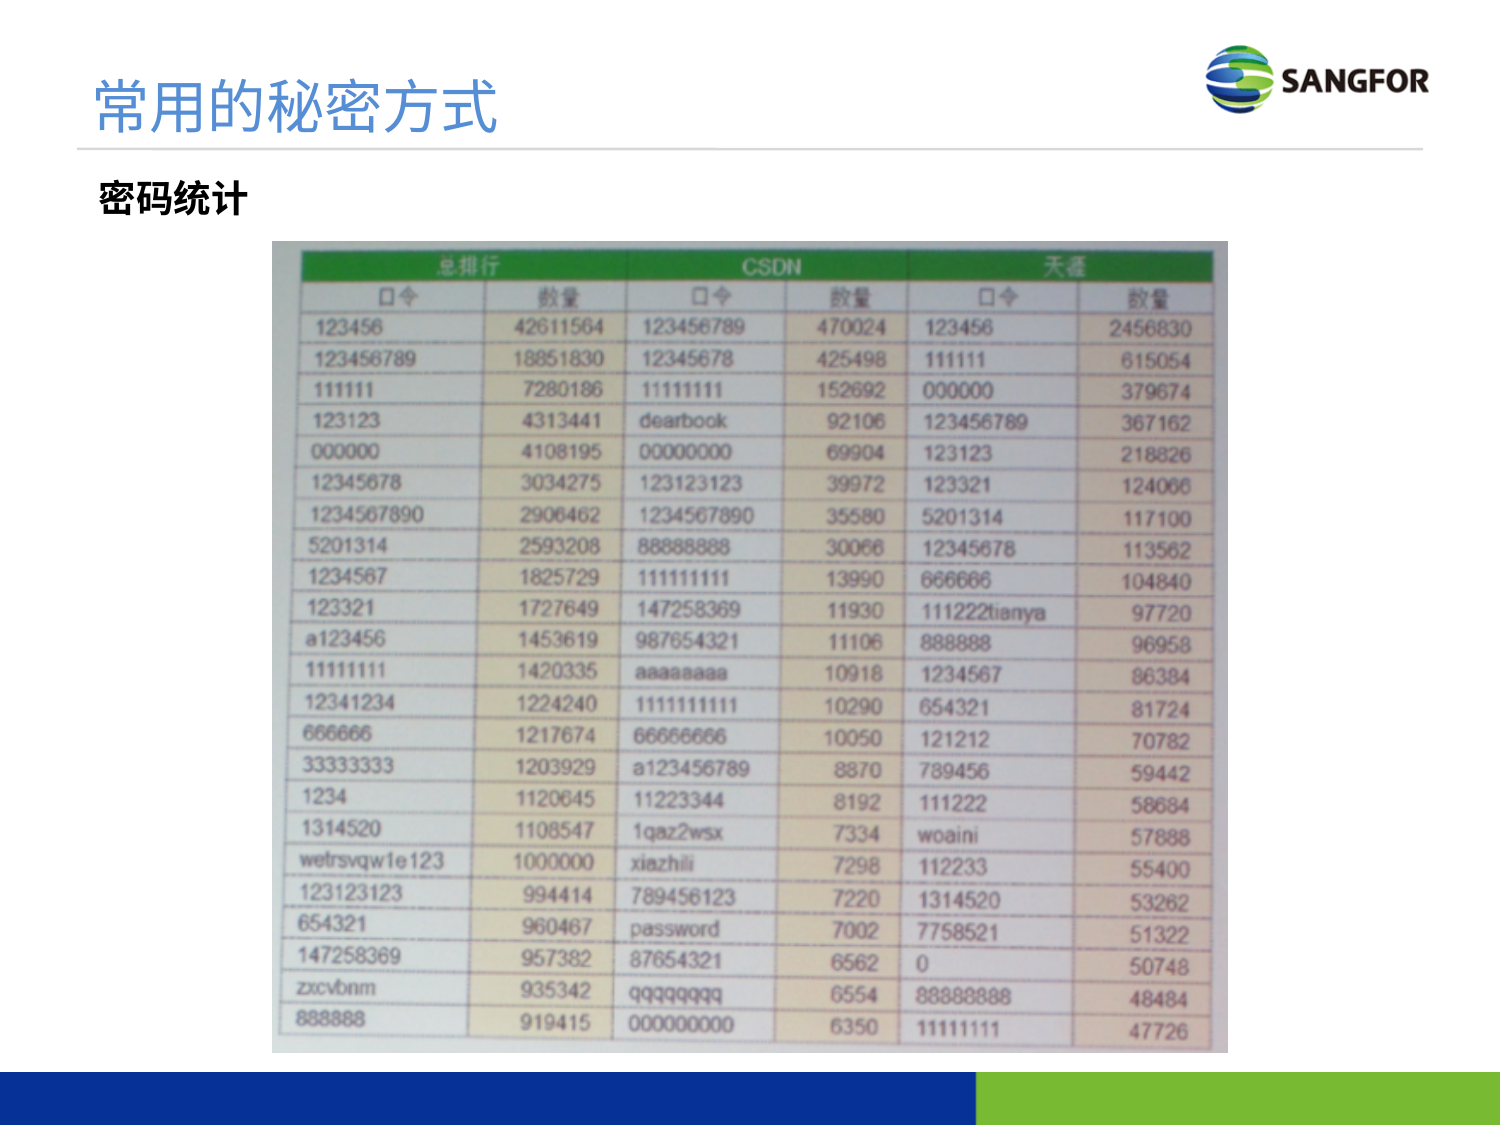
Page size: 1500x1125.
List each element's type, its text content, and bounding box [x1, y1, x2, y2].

picture [1198, 42, 1437, 119]
picture [0, 1069, 1500, 1125]
text_box 密码统计 [83, 167, 1417, 228]
text_box 常用的秘密方式 [76, 63, 1172, 148]
picture [272, 240, 1228, 1053]
